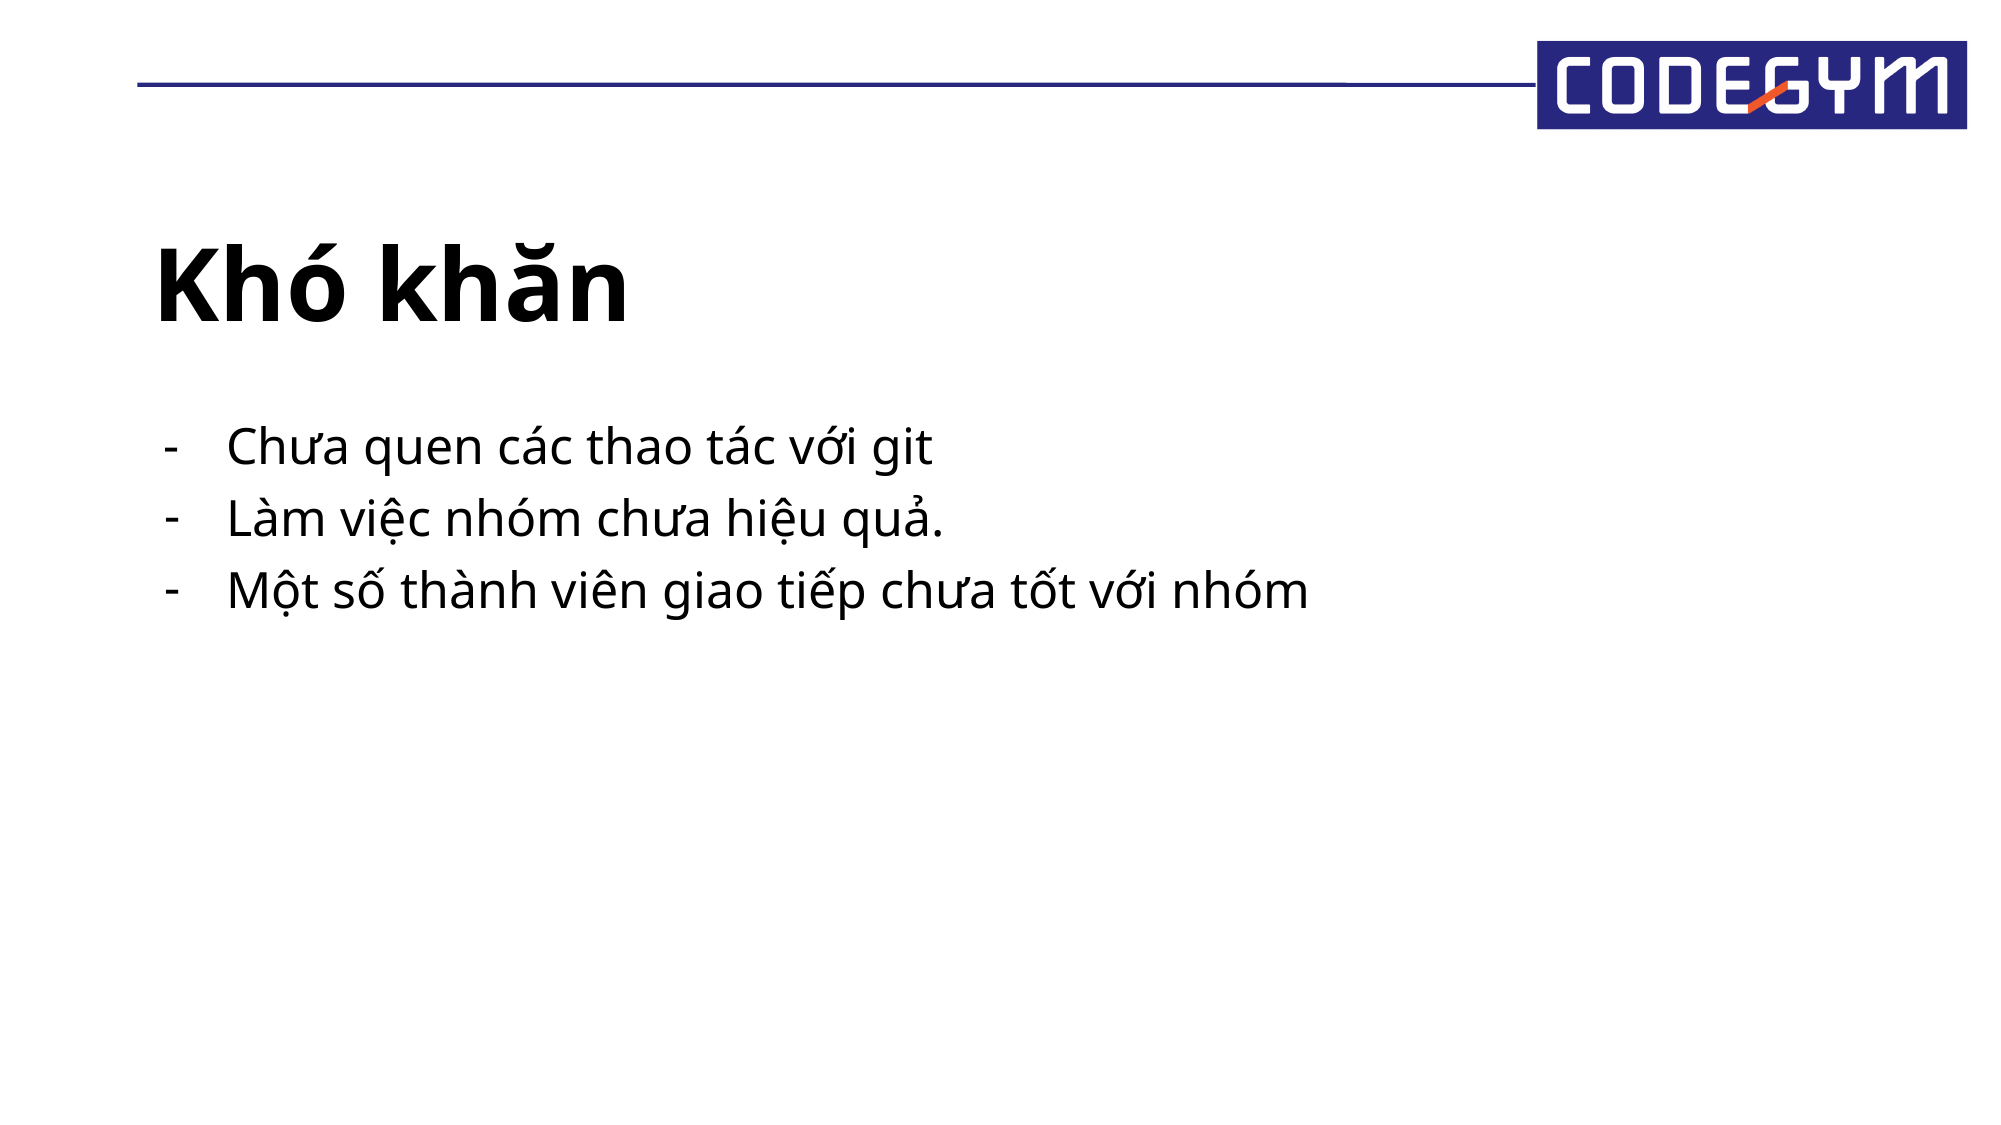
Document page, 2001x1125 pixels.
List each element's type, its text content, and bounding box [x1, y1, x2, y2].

list Chưa quen các thao tác với git Làm việc nhóm chưa hiệu quả. Một số thành viên giao tiếp chưa tốt với nhóm [136, 394, 1862, 999]
picture [1535, 37, 1971, 132]
title Khó khăn [137, 225, 1863, 351]
